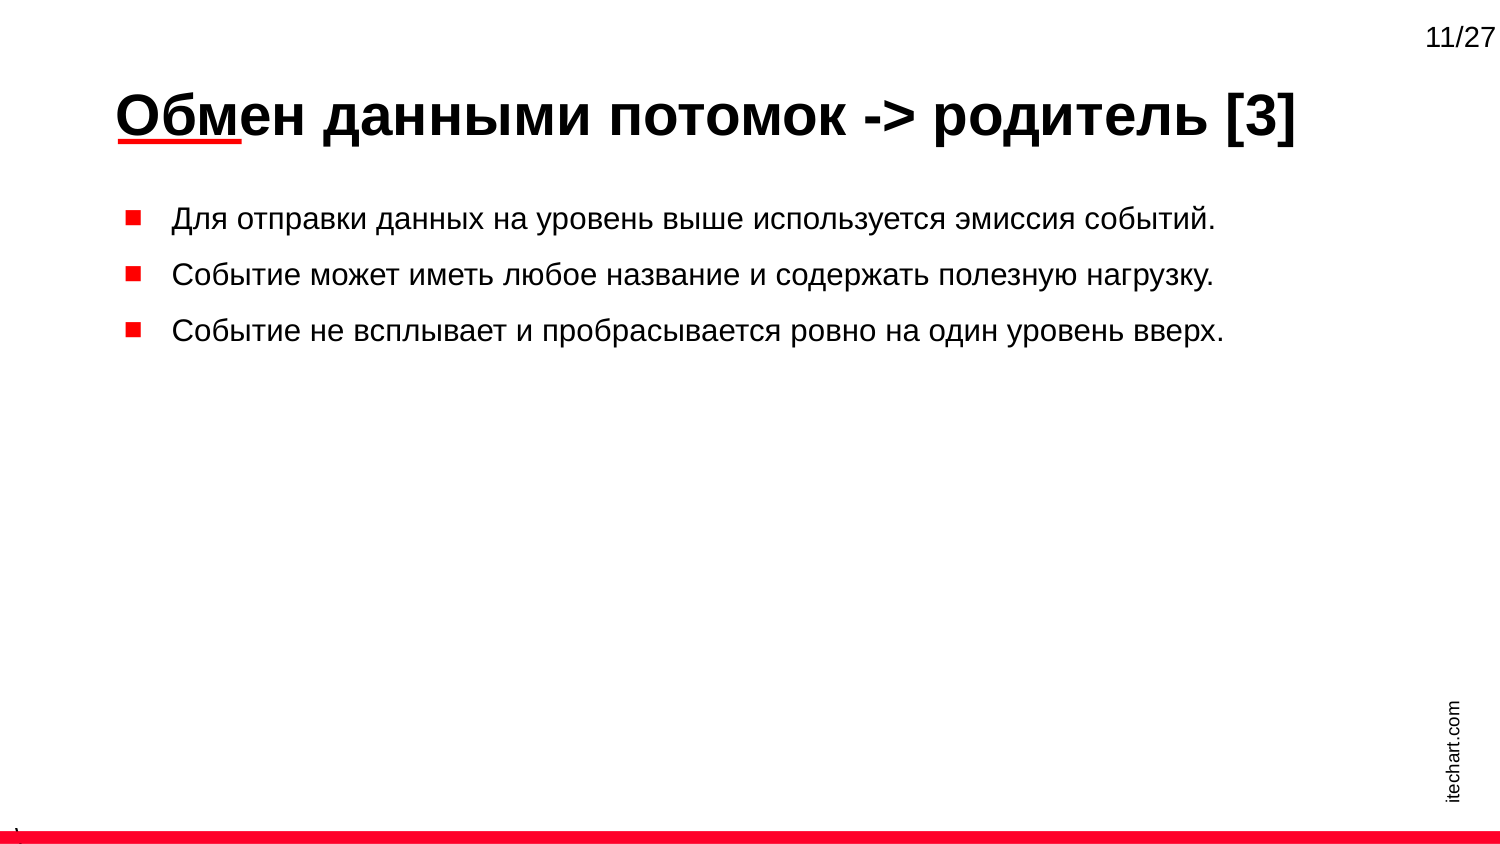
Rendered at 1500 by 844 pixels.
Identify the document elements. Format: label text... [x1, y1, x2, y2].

text_box Обмен данными потомок -> родитель [3] [100, 48, 1392, 135]
text_box [117, 138, 242, 145]
text_box [0, 831, 1500, 844]
text_box Для отправки данных на уровень выше используется эмиссия событий. Событие может иметь любое название и содержать полезную нагрузку. Событие не всплывает и пробрасывается ровно на один уровень вверх. [96, 179, 1369, 727]
text_box 11/27 [1410, 10, 1500, 61]
text_box itechart.com [1425, 612, 1500, 819]
